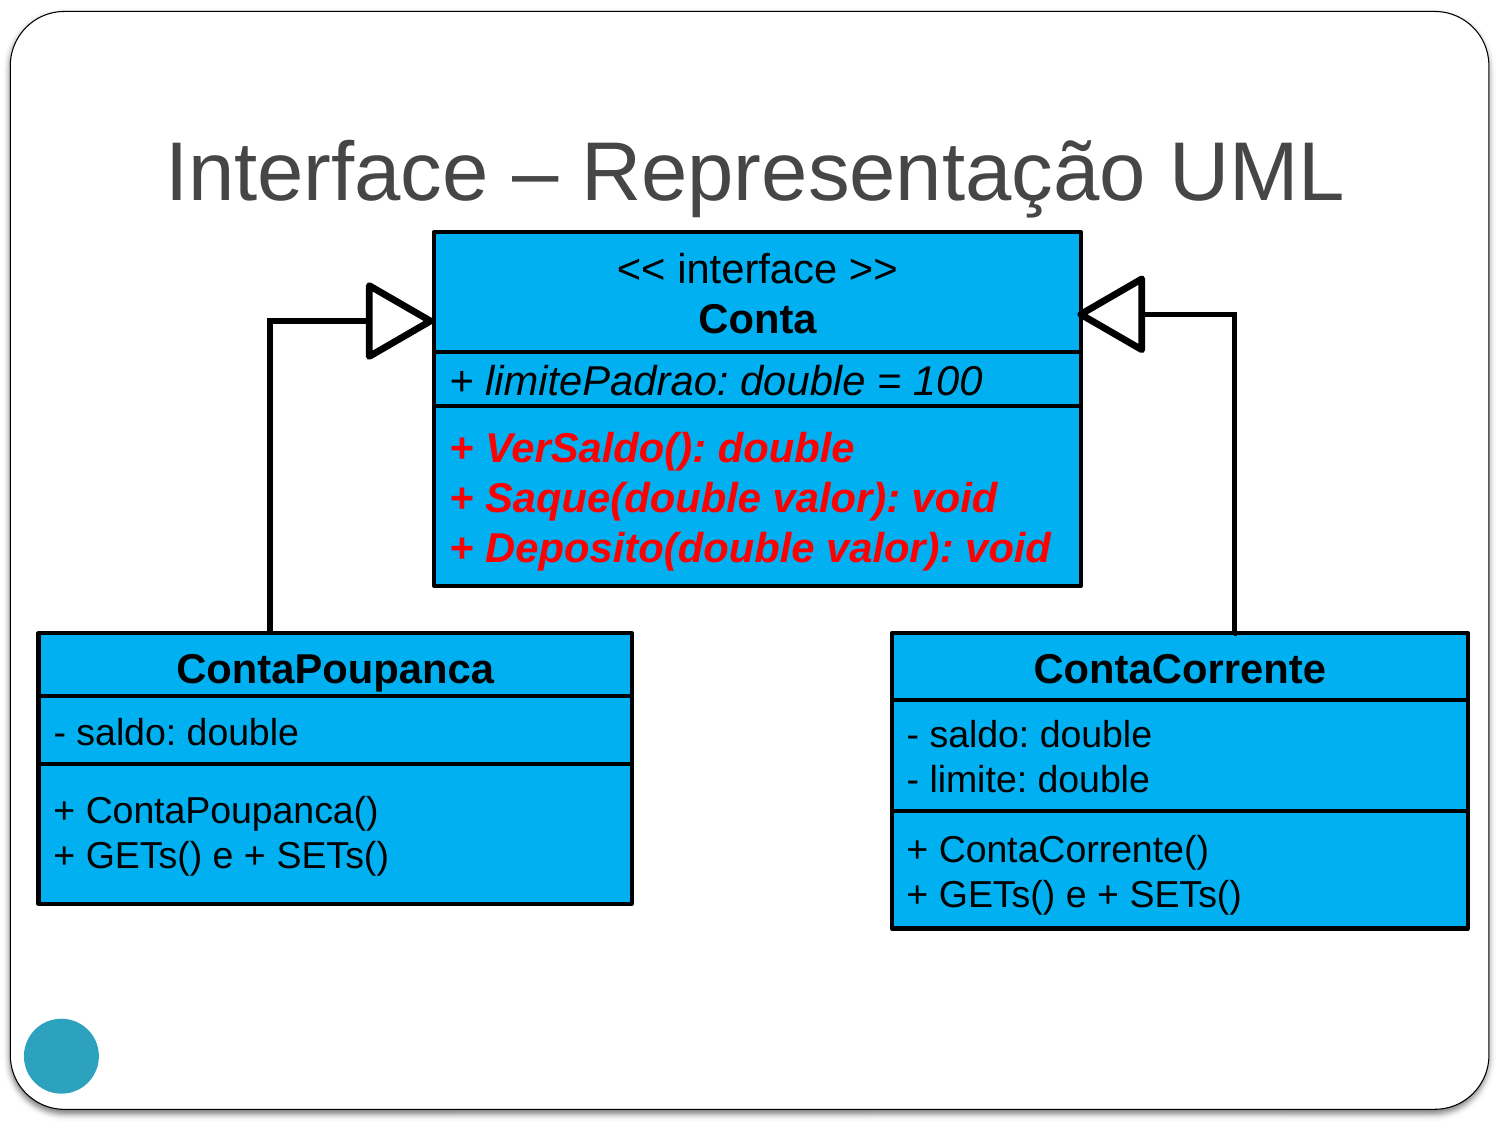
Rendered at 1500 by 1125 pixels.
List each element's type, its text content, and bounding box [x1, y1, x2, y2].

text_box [269, 285, 431, 634]
slide_number [23, 1018, 99, 1094]
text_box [1080, 278, 1235, 634]
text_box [38, 633, 632, 904]
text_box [434, 231, 1081, 587]
title Interface – Representação UML [150, 45, 1471, 233]
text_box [891, 633, 1469, 929]
